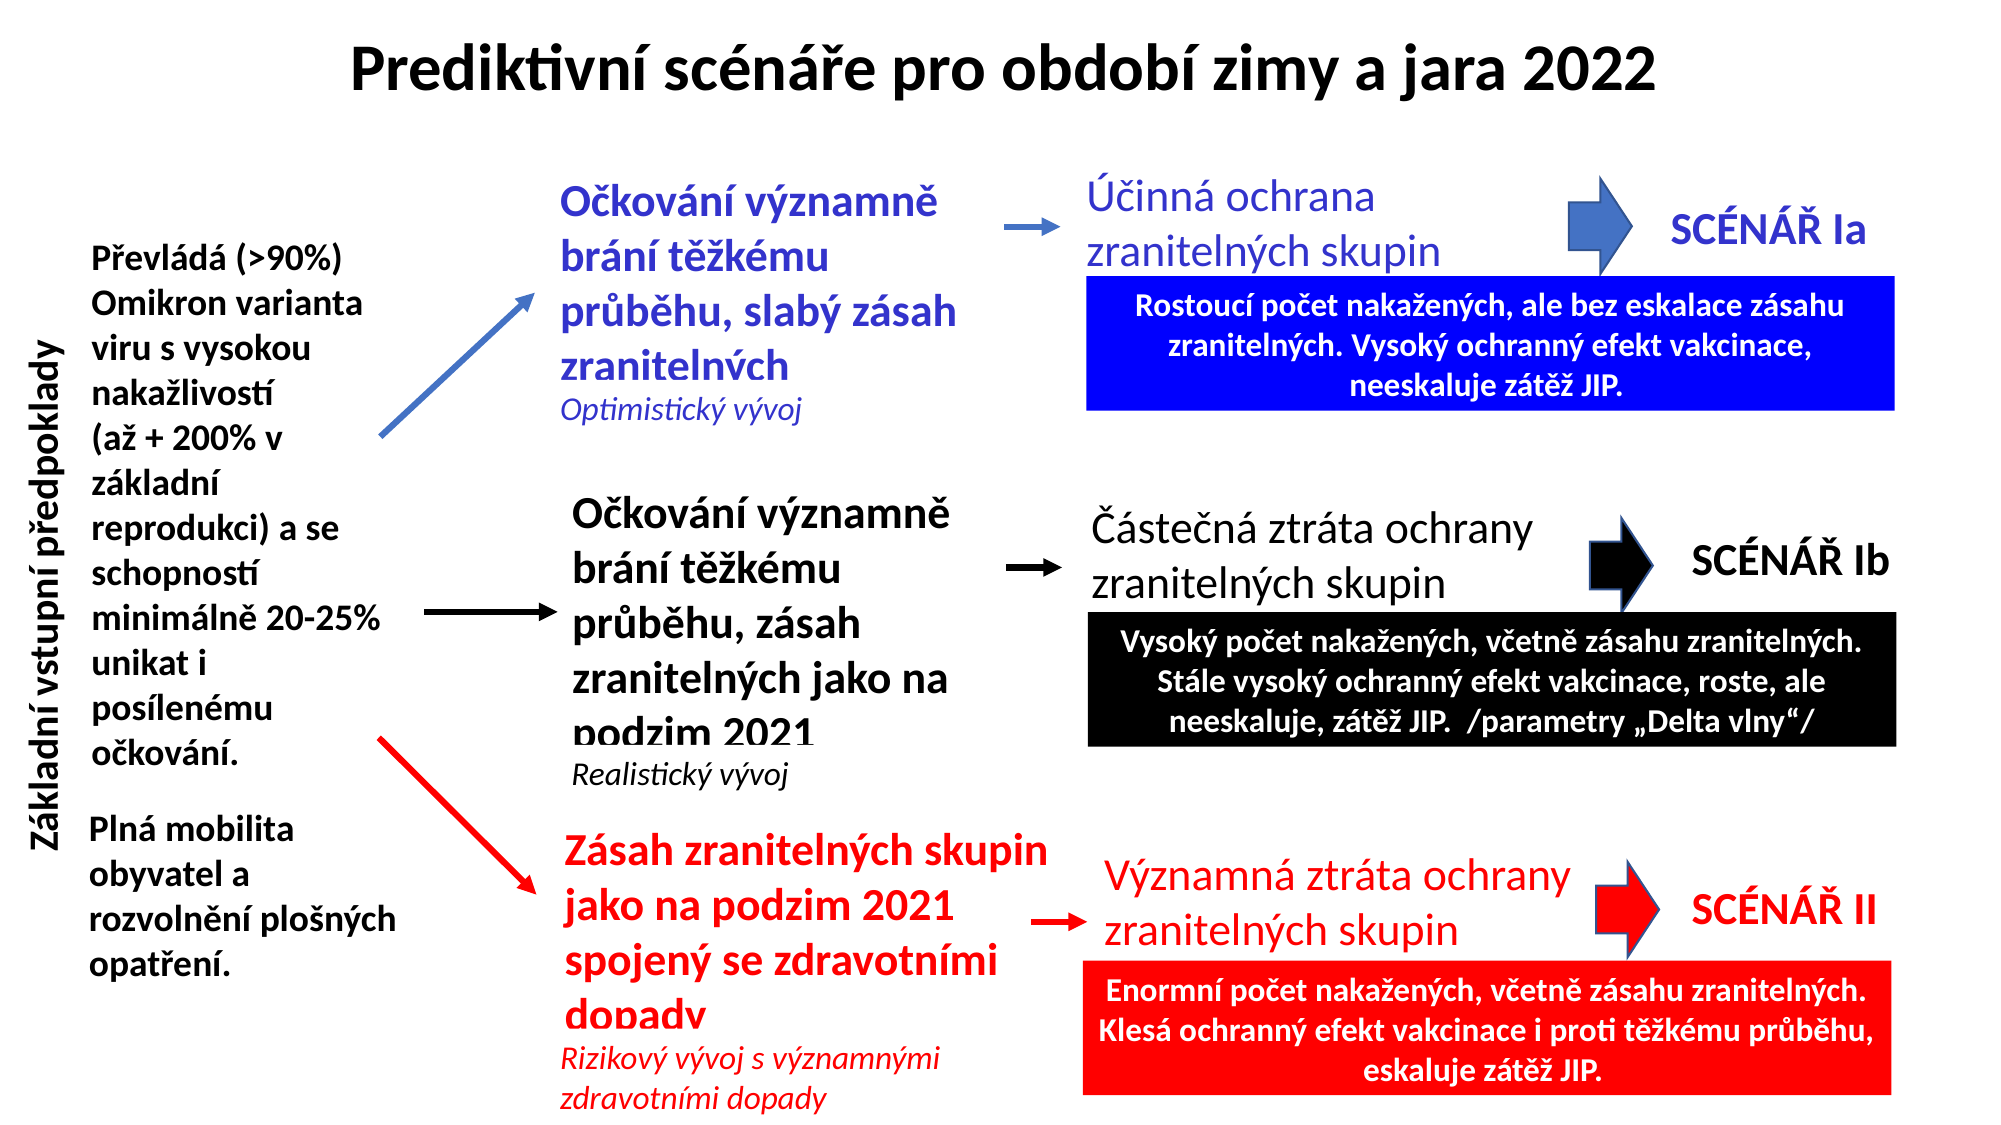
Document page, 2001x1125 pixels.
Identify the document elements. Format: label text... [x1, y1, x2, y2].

text_box Rizikový vývoj s významnými zdravotními dopady [545, 1028, 1000, 1124]
text_box Významná ztráta ochrany zranitelných skupin [1089, 837, 1625, 960]
text_box Realistický vývoj [556, 744, 1042, 800]
text_box Vysoký počet nakažených, včetně zásahu zranitelných. Stále vysoký ochranný efekt vakcinace, roste, ale neeskaluje, zátěž JIP. /parametry „Delta vlny“/ [1087, 612, 1897, 747]
text_box SCÉNÁŘ II [1676, 871, 1986, 942]
text_box Prediktivní scénáře pro období zimy a jara 2022 [29, 16, 1979, 112]
text_box [1595, 858, 1661, 960]
text_box SCÉNÁŘ Ia [1655, 190, 1965, 261]
text_box SCÉNÁŘ Ib [1676, 522, 1986, 593]
text_box [1567, 175, 1634, 276]
text_box Očkování významně brání těžkému průběhu, zásah zranitelných jako na podzim 2021 [557, 475, 1008, 744]
text_box Rostoucí počet nakažených, ale bez eskalace zásahu zranitelných. Vysoký ochranný efekt vakcinace, neeskaluje zátěž JIP. [1086, 276, 1895, 411]
text_box Částečná ztráta ochrany zranitelných skupin [1076, 490, 1569, 615]
text_box [1588, 514, 1655, 612]
text_box Enormní počet nakažených, včetně zásahu zranitelných. Klesá ochranný efekt vakcinace i proti těžkému průběhu, eskaluje zátěž JIP. [1082, 960, 1892, 1096]
text_box Plná mobilita obyvatel a rozvolnění plošných opatření. [74, 796, 432, 991]
text_box Optimistický vývoj [545, 379, 988, 435]
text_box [380, 292, 535, 437]
text_box Očkování významně brání těžkému průběhu, slabý zásah zranitelných [545, 163, 1025, 398]
text_box Základní vstupní předpoklady [8, 314, 74, 877]
text_box Účinná ochrana zranitelných skupin [1071, 158, 1533, 284]
text_box Převládá (>90%) Omikron varianta viru s vysokou nakažlivostí (až + 200% v základní reprodukci) a se schopností minimálně 20-25% unikat i posílenému očkování. [76, 225, 400, 781]
text_box Zásah zranitelných skupin jako na podzim 2021 spojený se zdravotními dopady [549, 812, 1079, 1048]
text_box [378, 737, 537, 895]
